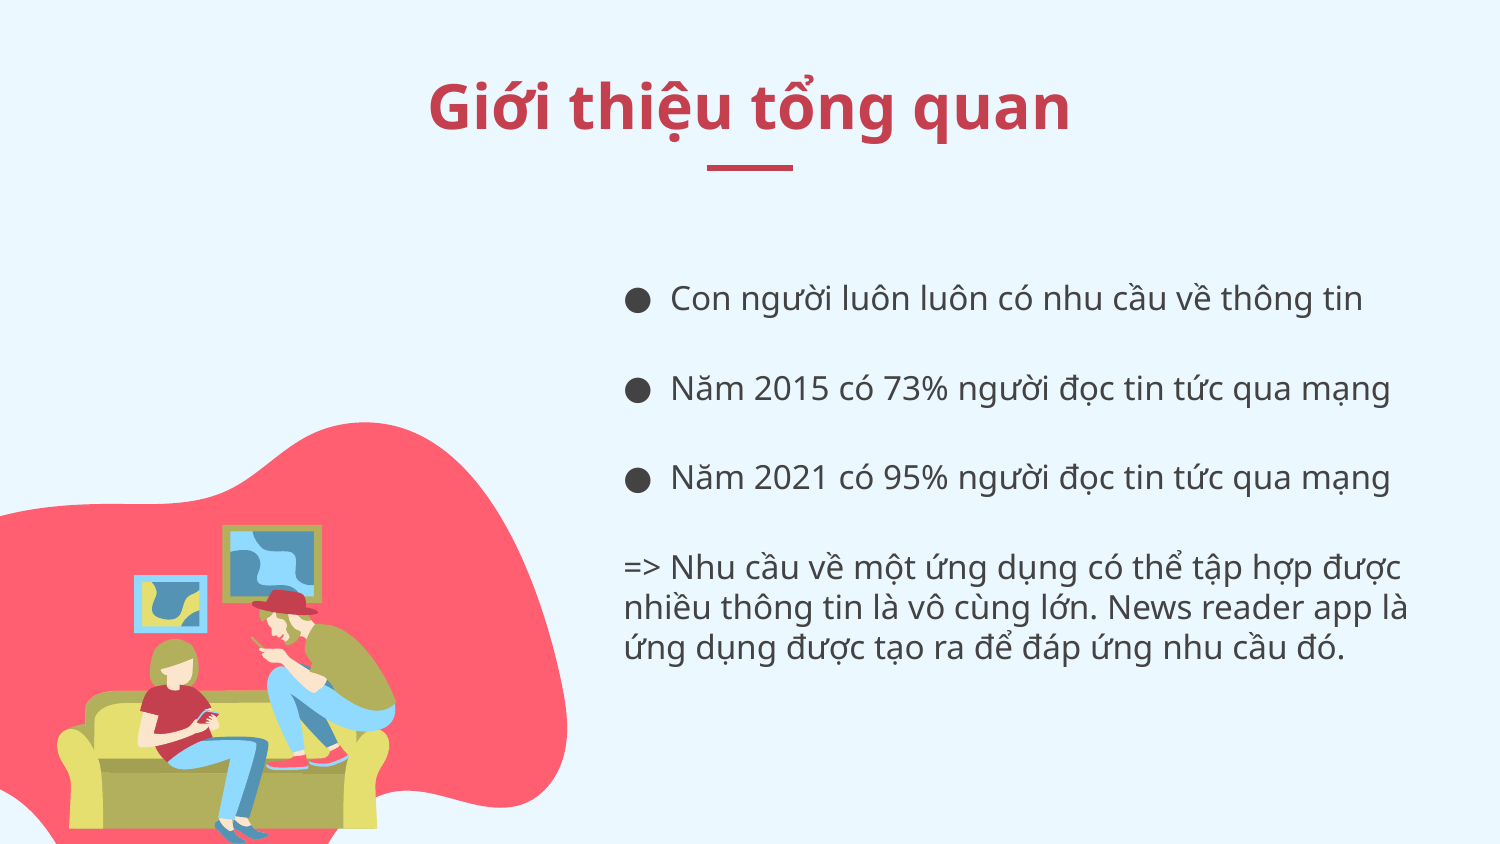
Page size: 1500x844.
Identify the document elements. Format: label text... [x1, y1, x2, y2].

text_box [0, 422, 568, 828]
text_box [50, 524, 407, 844]
list Con người luôn luôn có nhu cầu về thông tin Năm 2015 có 73% người đọc tin tức qua mạng Năm 2021 có 95% người đọc tin tức qua mạng => Nhu cầu về một ứng dụng có thể tập hợp được nhiều thông tin là vô cùng lớn. News reader app là ứng dụng được tạo ra để đáp ứng nhu cầu đó. [608, 261, 1441, 815]
title Giới thiệu tổng quan [130, 33, 1370, 157]
